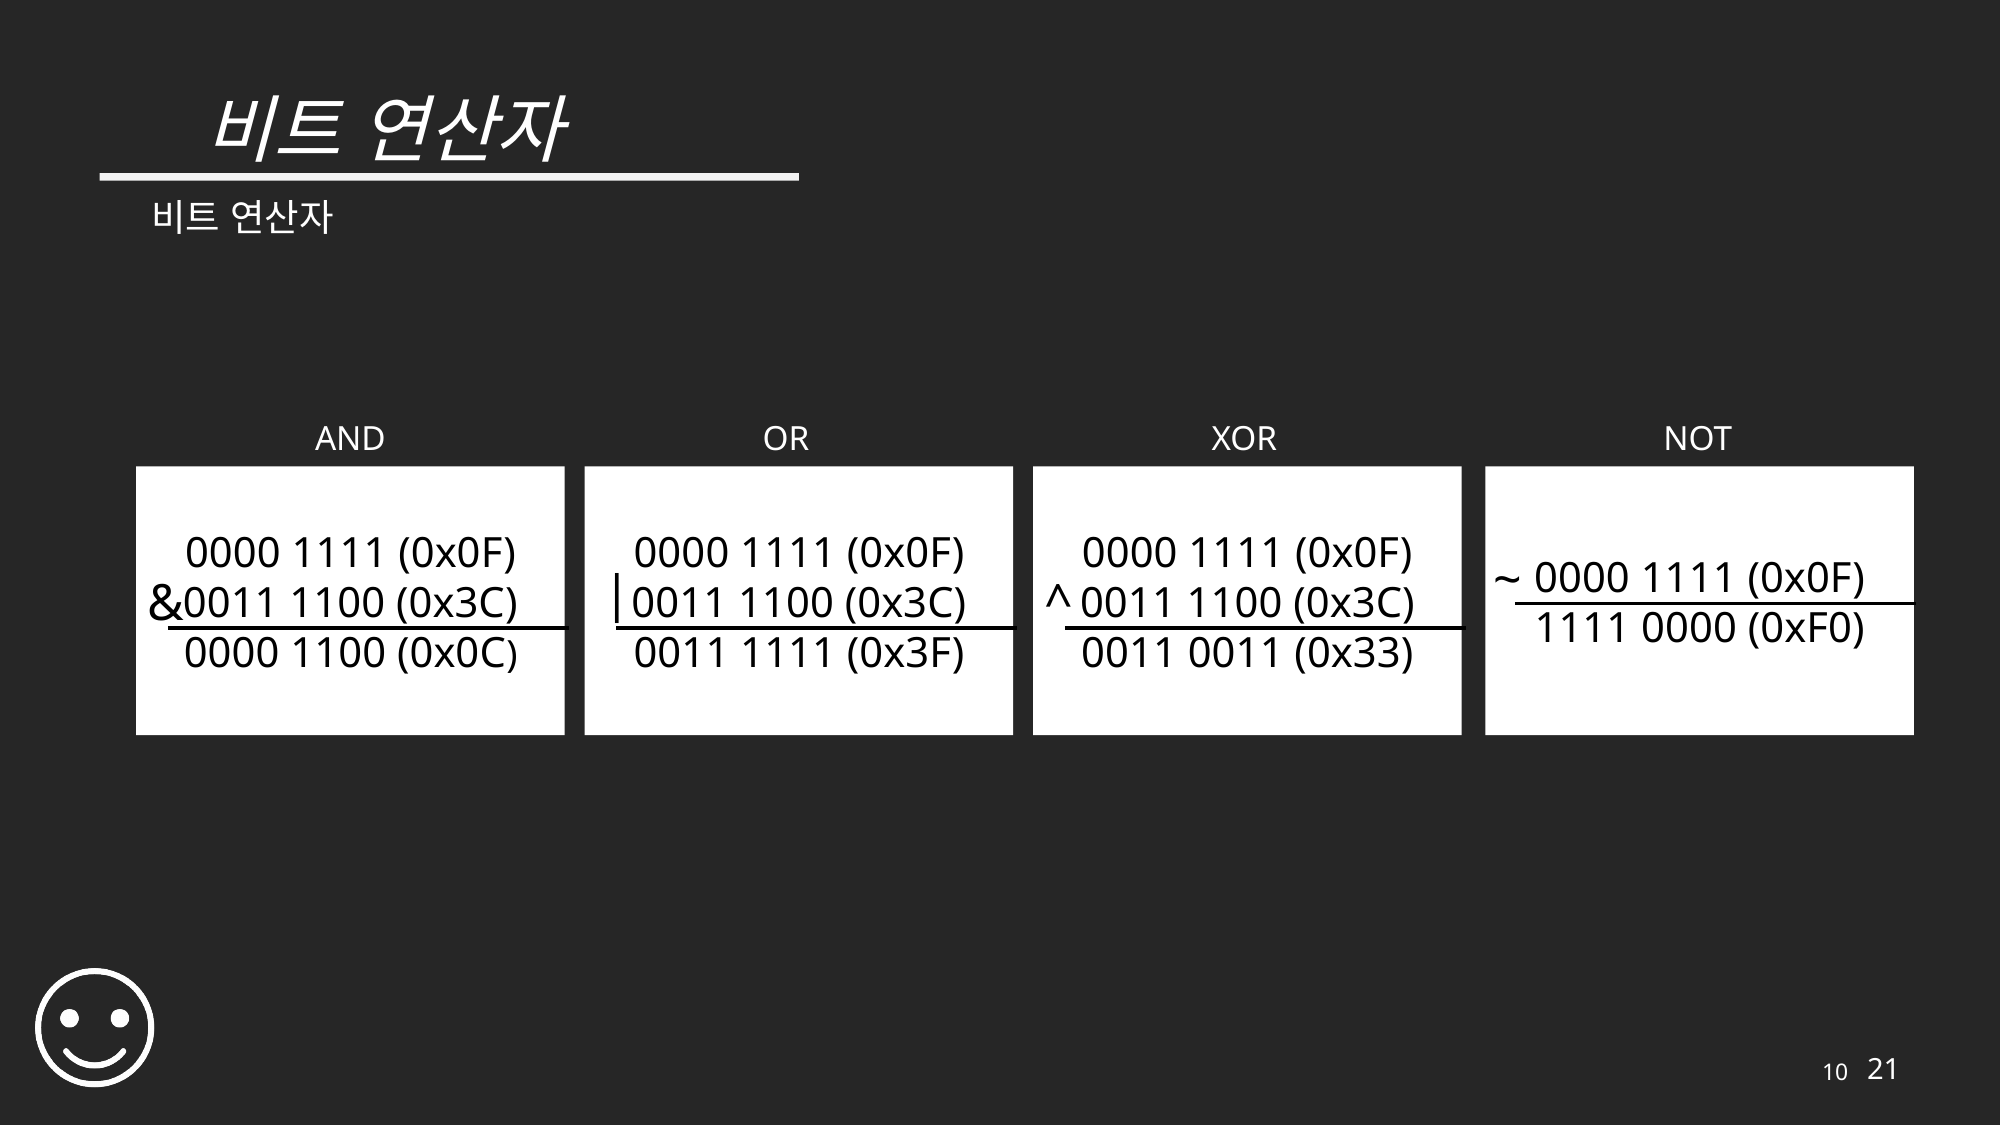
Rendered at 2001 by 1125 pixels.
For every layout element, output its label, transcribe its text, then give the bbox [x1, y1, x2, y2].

text_box [98, 172, 801, 182]
text_box 비트 연산자 [136, 186, 565, 247]
text_box 0000 1111 (0x0F) 1111 0000 (0xF0) [1484, 613, 1915, 737]
title 비트 연산자 [99, 85, 670, 172]
text_box OR [747, 409, 825, 465]
text_box & [132, 562, 199, 638]
picture [19, 952, 170, 1103]
text_box 0000 1111 (0x0F) 0011 1100 (0x3C) 0000 1100 (0x0C) [135, 465, 566, 626]
text_box 0000 1111 (0x0F) 0011 1100 (0x3C) 0011 0011 (0x33) [1032, 638, 1463, 737]
text_box | [588, 554, 655, 630]
text_box NOT [1648, 409, 1747, 465]
text_box 0000 1111 (0x0F) 0011 1100 (0x3C) 0011 0011 (0x33) [1032, 465, 1463, 626]
text_box XOR [1196, 409, 1293, 465]
text_box ~ [1478, 539, 1546, 615]
text_box 0000 1111 (0x0F) 0011 1100 (0x3C) 0011 1111 (0x3F) [583, 465, 1015, 737]
text_box ^ [1029, 562, 1096, 638]
text_box AND [300, 409, 401, 465]
slide_number 10 [1674, 1042, 1864, 1103]
text_box 0000 1111 (0x0F) 0011 1100 (0x3C) 0000 1100 (0x0C) [135, 638, 566, 737]
text_box 0000 1111 (0x0F) 1111 0000 (0xF0) [1484, 465, 1915, 602]
